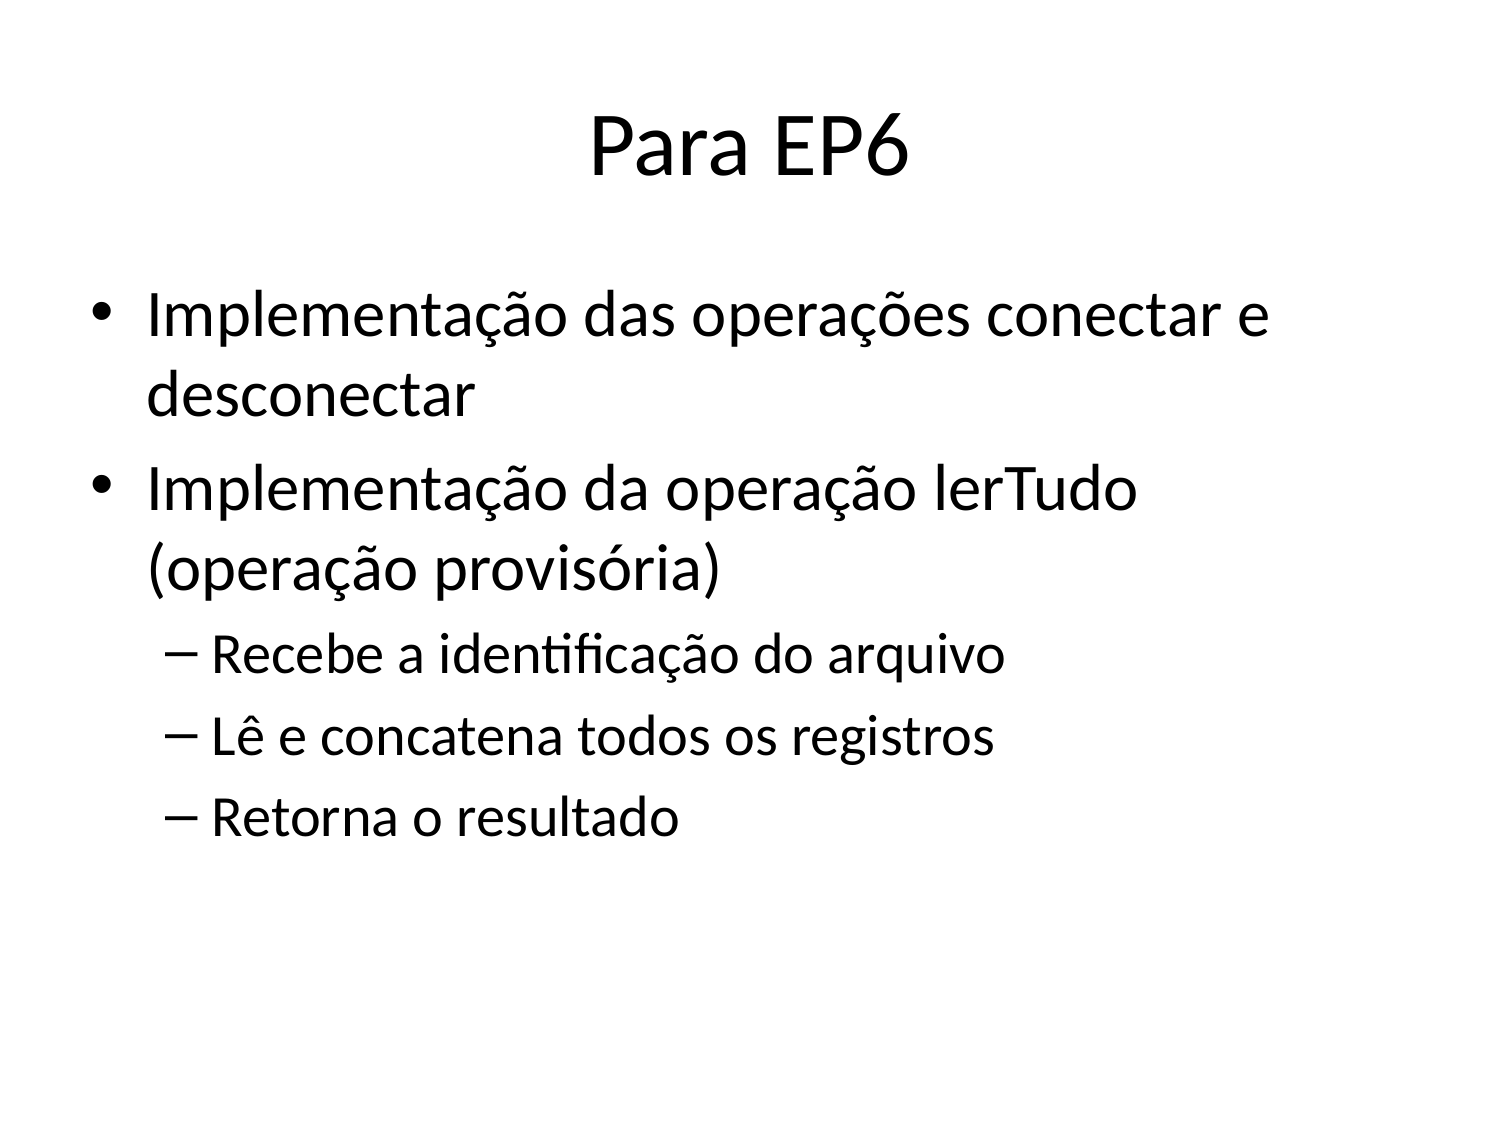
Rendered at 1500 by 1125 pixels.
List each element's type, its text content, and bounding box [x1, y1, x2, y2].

title Para EP6 [75, 45, 1425, 233]
list Implementação das operações conectar e desconectar Implementação da operação lerTudo (operação provisória) Recebe a identificação do arquivo Lê e concatena todos os registros Retorna o resultado [75, 262, 1425, 1005]
